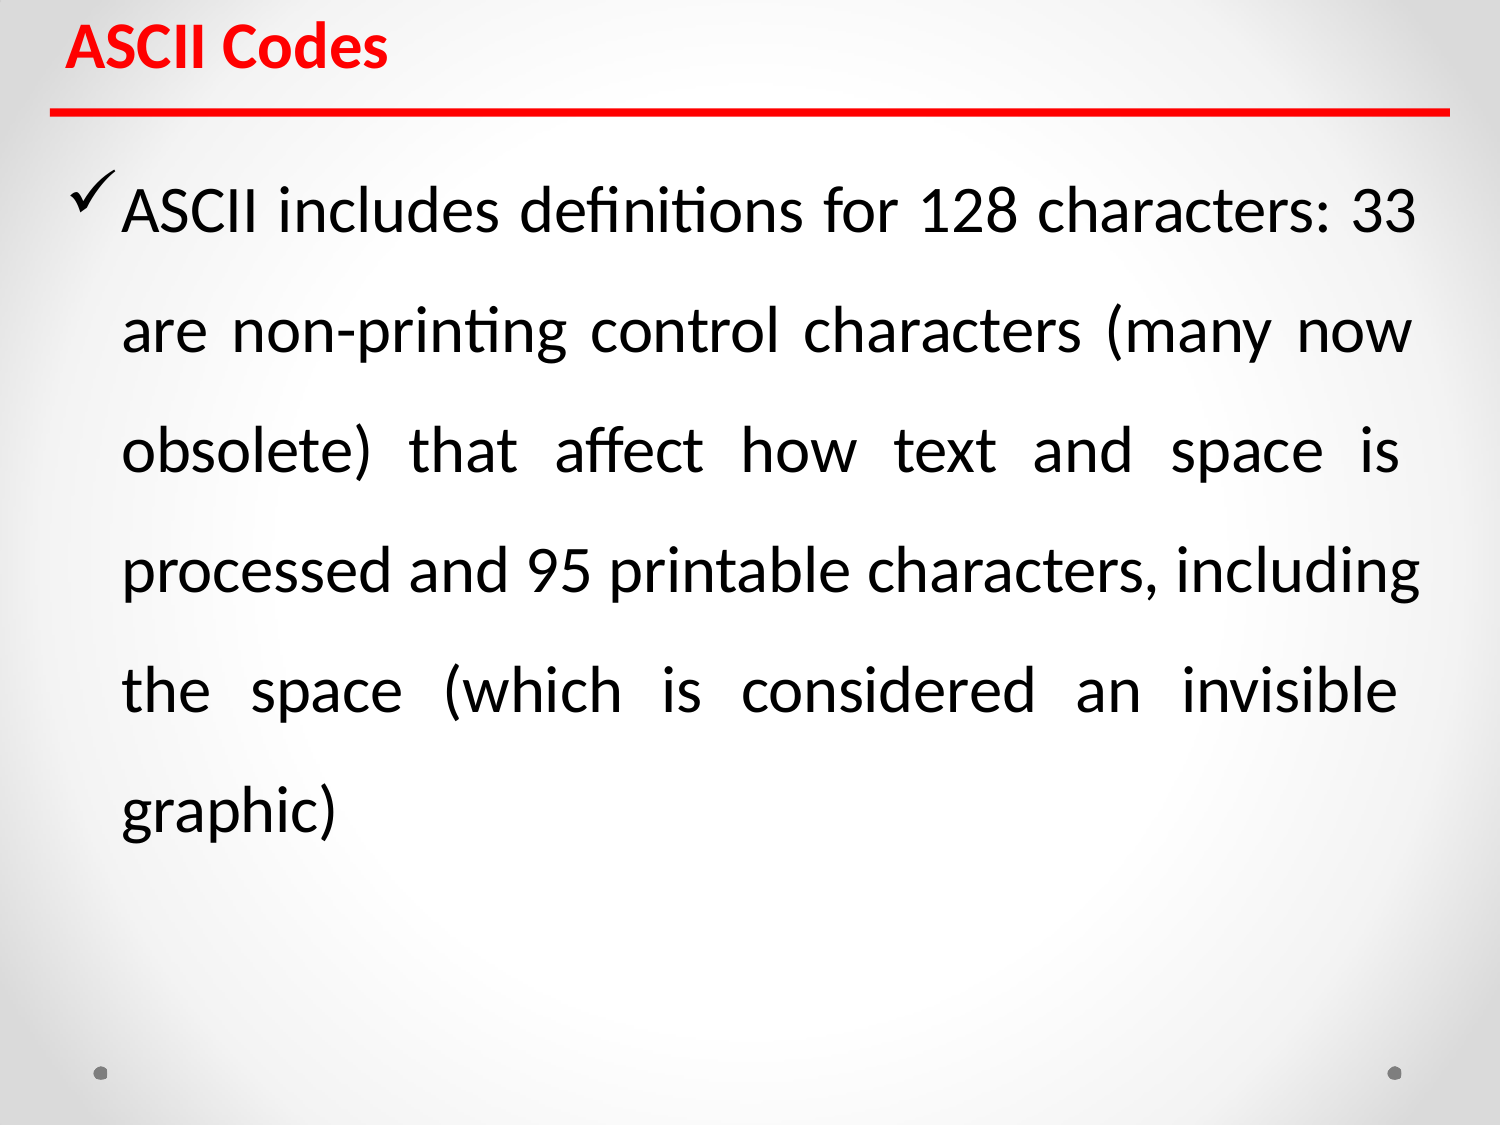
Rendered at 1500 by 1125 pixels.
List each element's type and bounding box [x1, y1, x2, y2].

picture [0, 0, 1500, 1125]
text_box [49, 0, 1450, 846]
